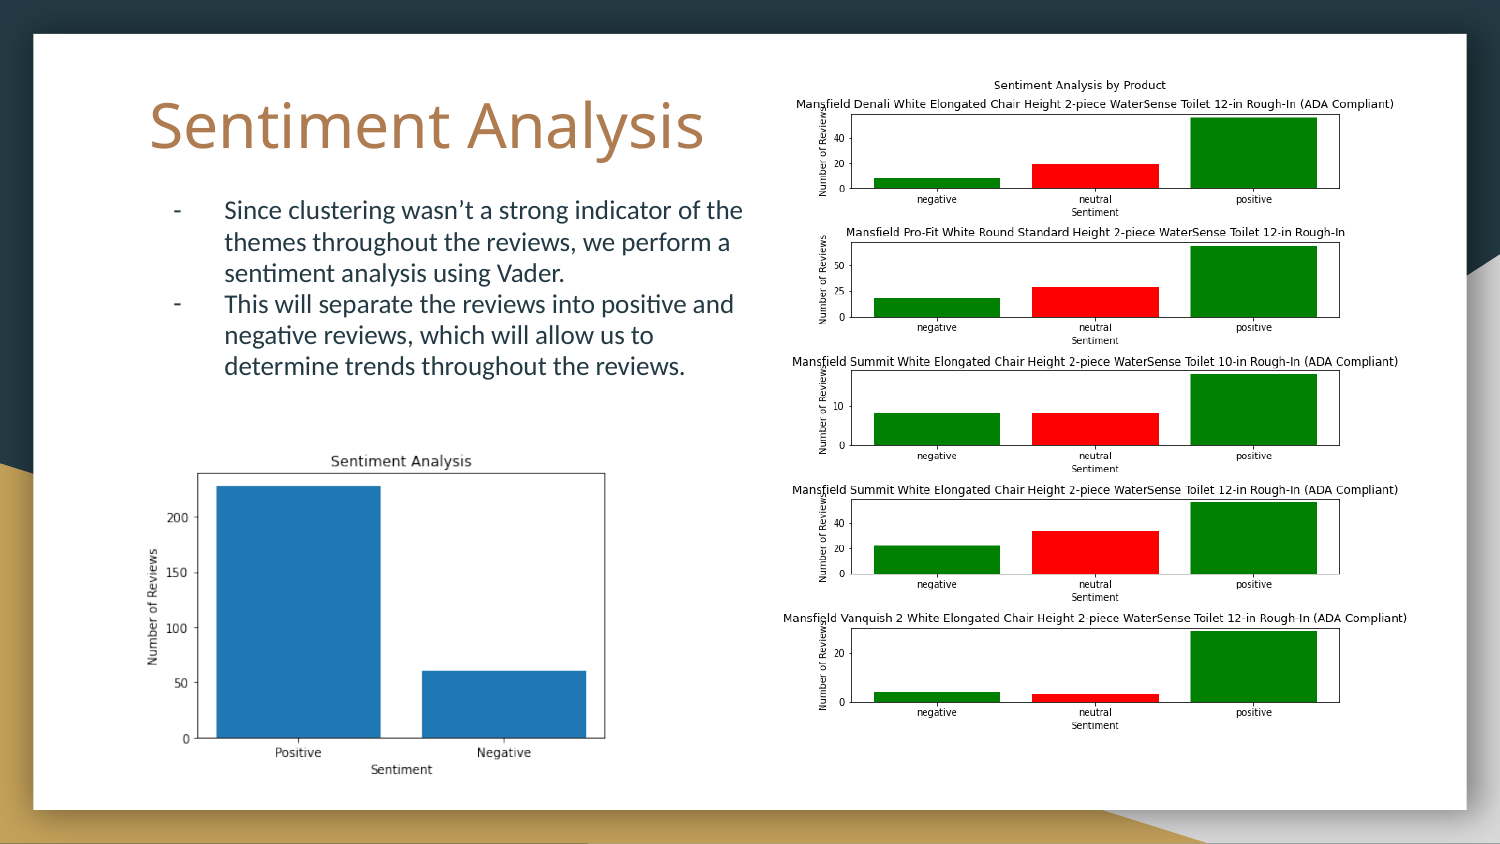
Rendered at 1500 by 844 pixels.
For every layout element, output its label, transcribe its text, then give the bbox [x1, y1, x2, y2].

list Since clustering wasn’t a strong indicator of the themes throughout the reviews, we perform a sentiment analysis using Vader. This will separate the reviews into positive and negative reviews, which will allow us to determine trends throughout the reviews. [134, 180, 761, 583]
picture [776, 73, 1414, 738]
title Sentiment Analysis [134, 66, 1366, 224]
picture [140, 446, 613, 785]
